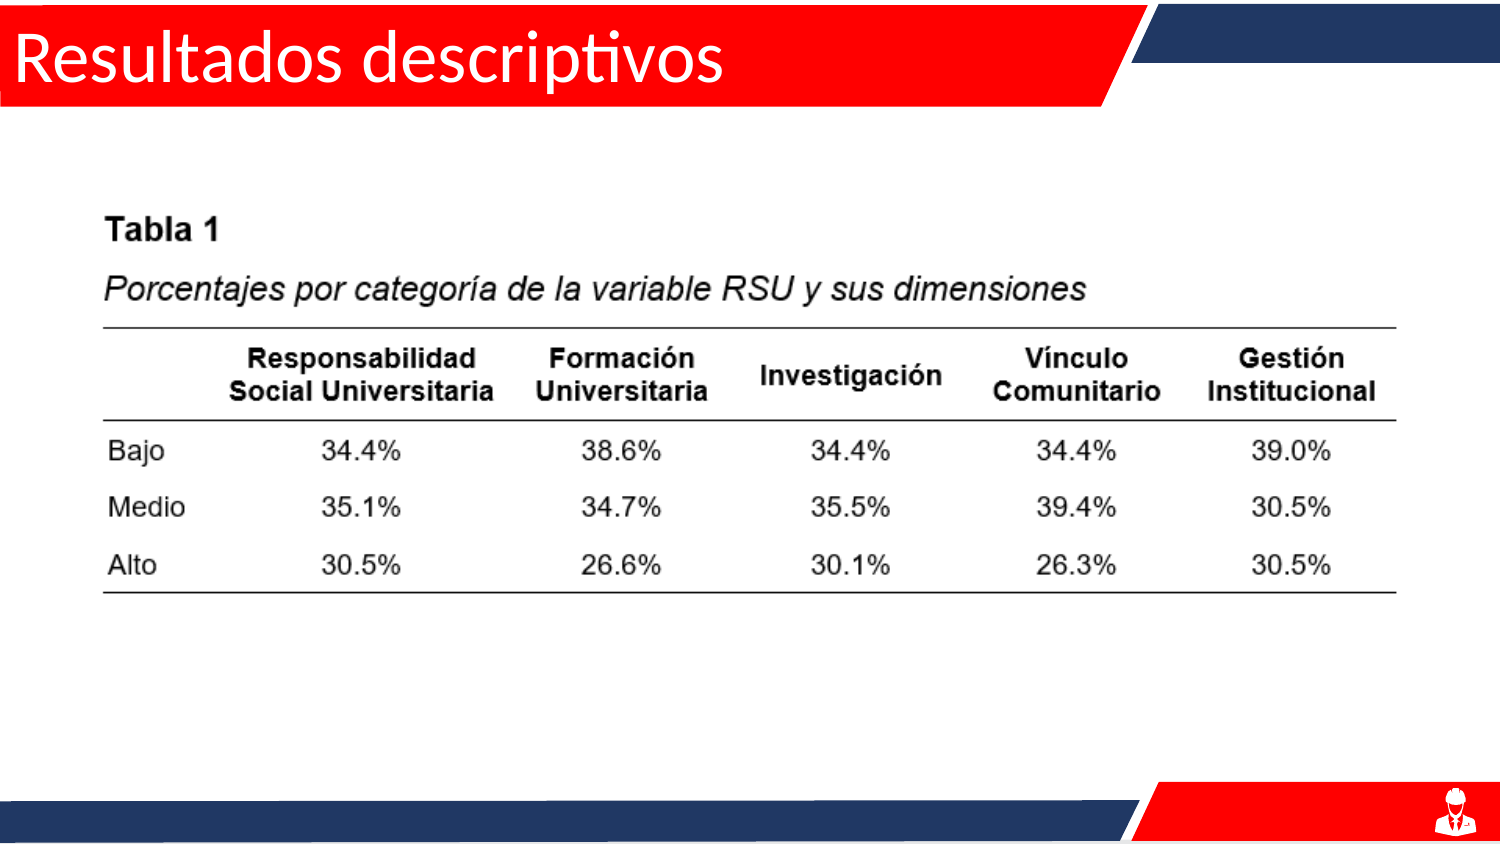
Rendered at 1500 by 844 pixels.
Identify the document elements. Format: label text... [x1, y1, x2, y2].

picture [83, 185, 1417, 615]
title Resultados descriptivos [0, 0, 877, 117]
picture [0, 840, 1500, 844]
